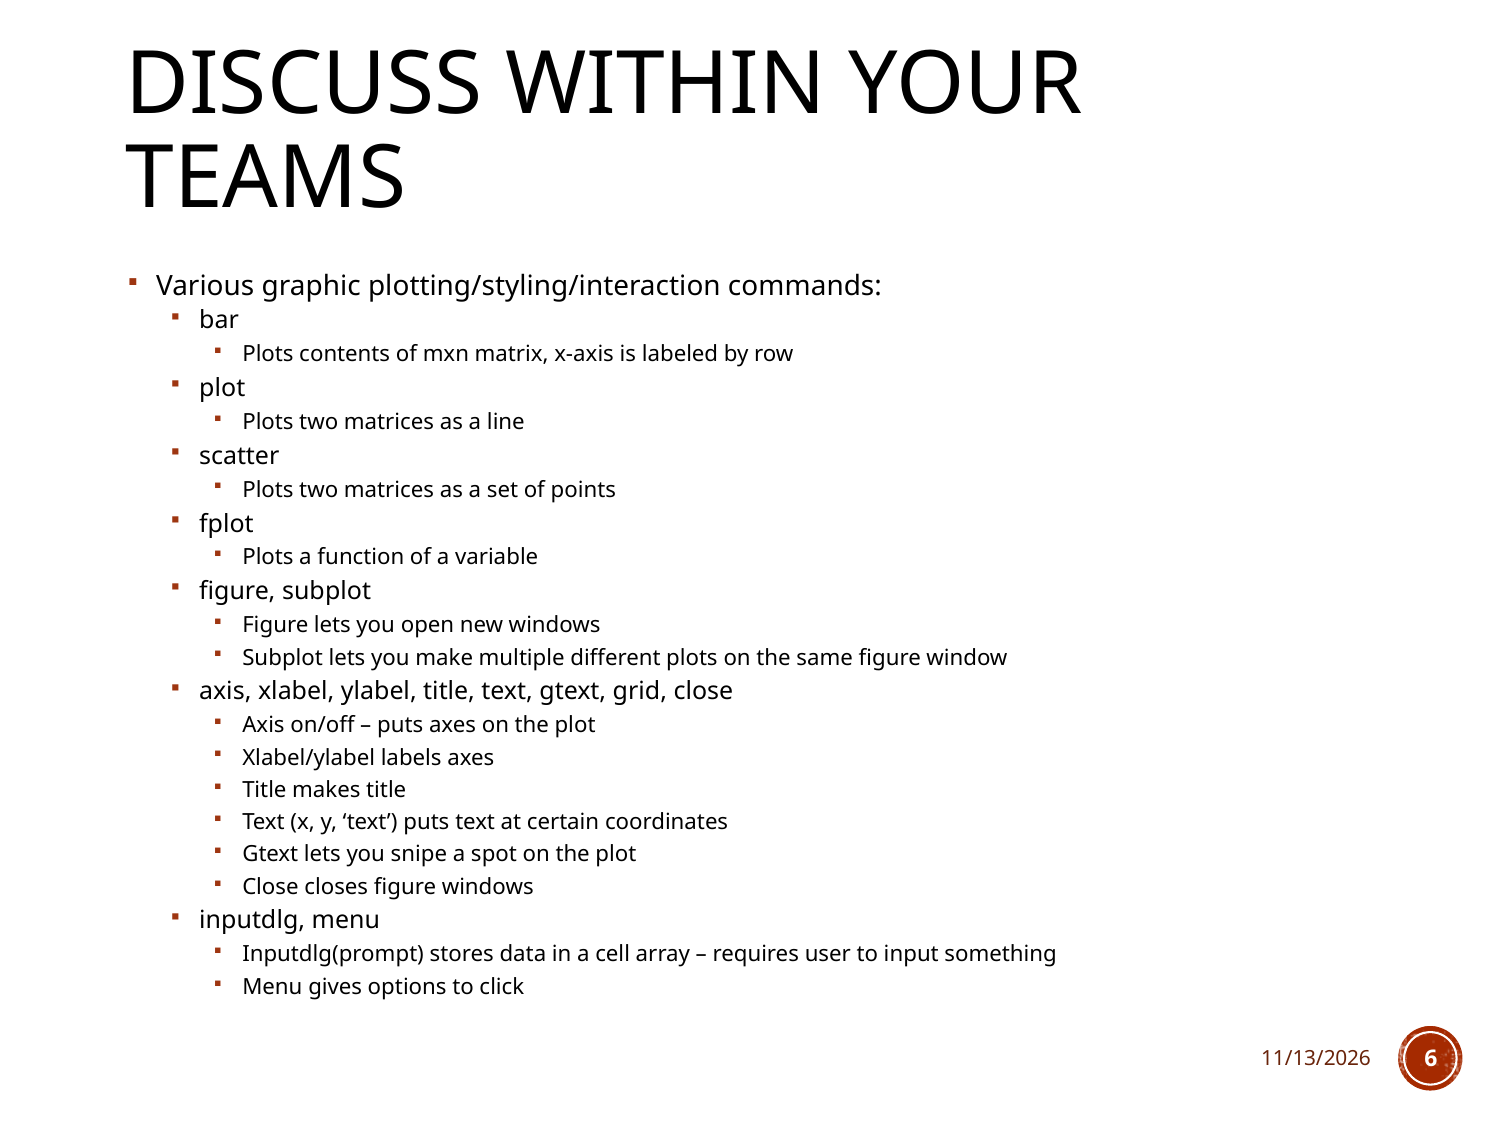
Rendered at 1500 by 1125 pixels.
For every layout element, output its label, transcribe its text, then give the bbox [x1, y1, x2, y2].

title Discuss within your teams [110, 0, 1386, 264]
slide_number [982, 1028, 1386, 1089]
list Various graphic plotting/styling/interaction commands: bar Plots contents of mxn matrix, x-axis is labeled by row plot Plots two matrices as a line scatter Plots two matrices as a set of points fplot Plots a function of a variable figure, subplot Figure lets you open new windows Subplot lets you make multiple different plots on the same figure window axis, xlabel, ylabel, title, text, gtext, grid, close Axis on/off – puts axes on the plot Xlabel/ylabel labels axes Title makes title Text (x, y, ‘text’) puts text at certain coordinates Gtext lets you snipe a spot on the plot Close closes figure windows inputdlg, menu Inputdlg(prompt) stores data in a cell array – requires user to input something Menu gives options to click [112, 263, 1388, 1013]
slide_number 6 [1391, 1028, 1471, 1089]
